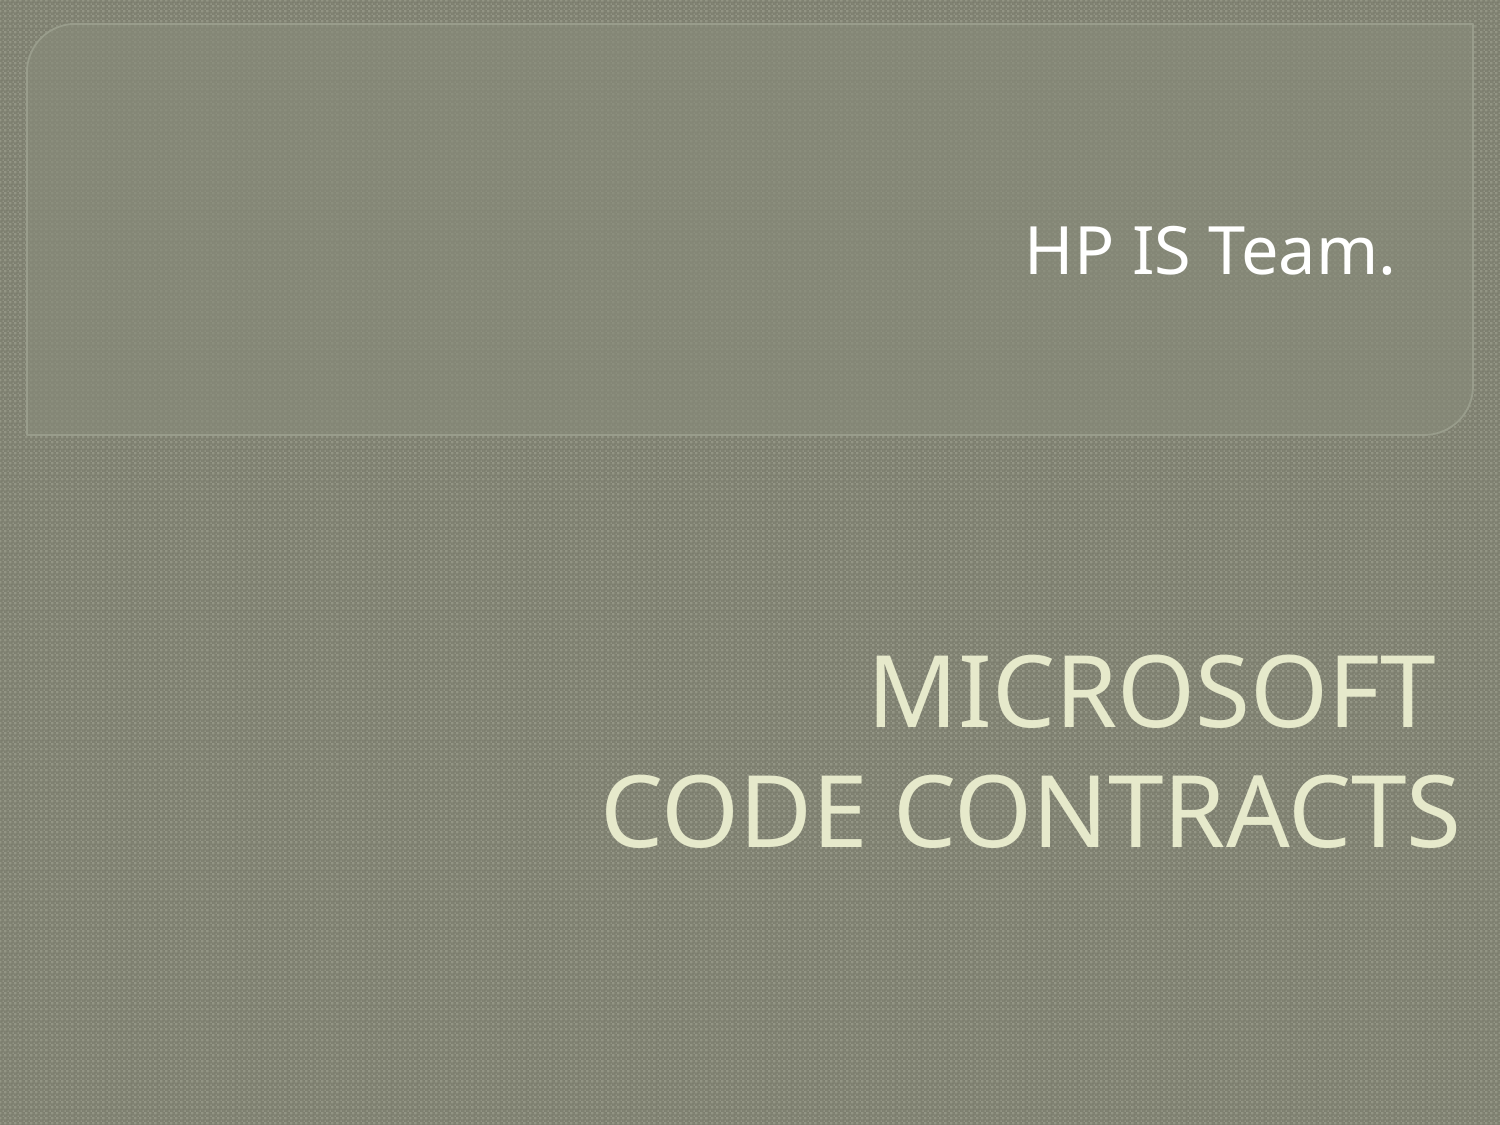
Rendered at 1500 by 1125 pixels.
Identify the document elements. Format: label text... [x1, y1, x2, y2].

title MICROSOFT CODE CONTRACTS [50, 362, 1500, 875]
subtitle HP IS Team. [50, 200, 1438, 350]
